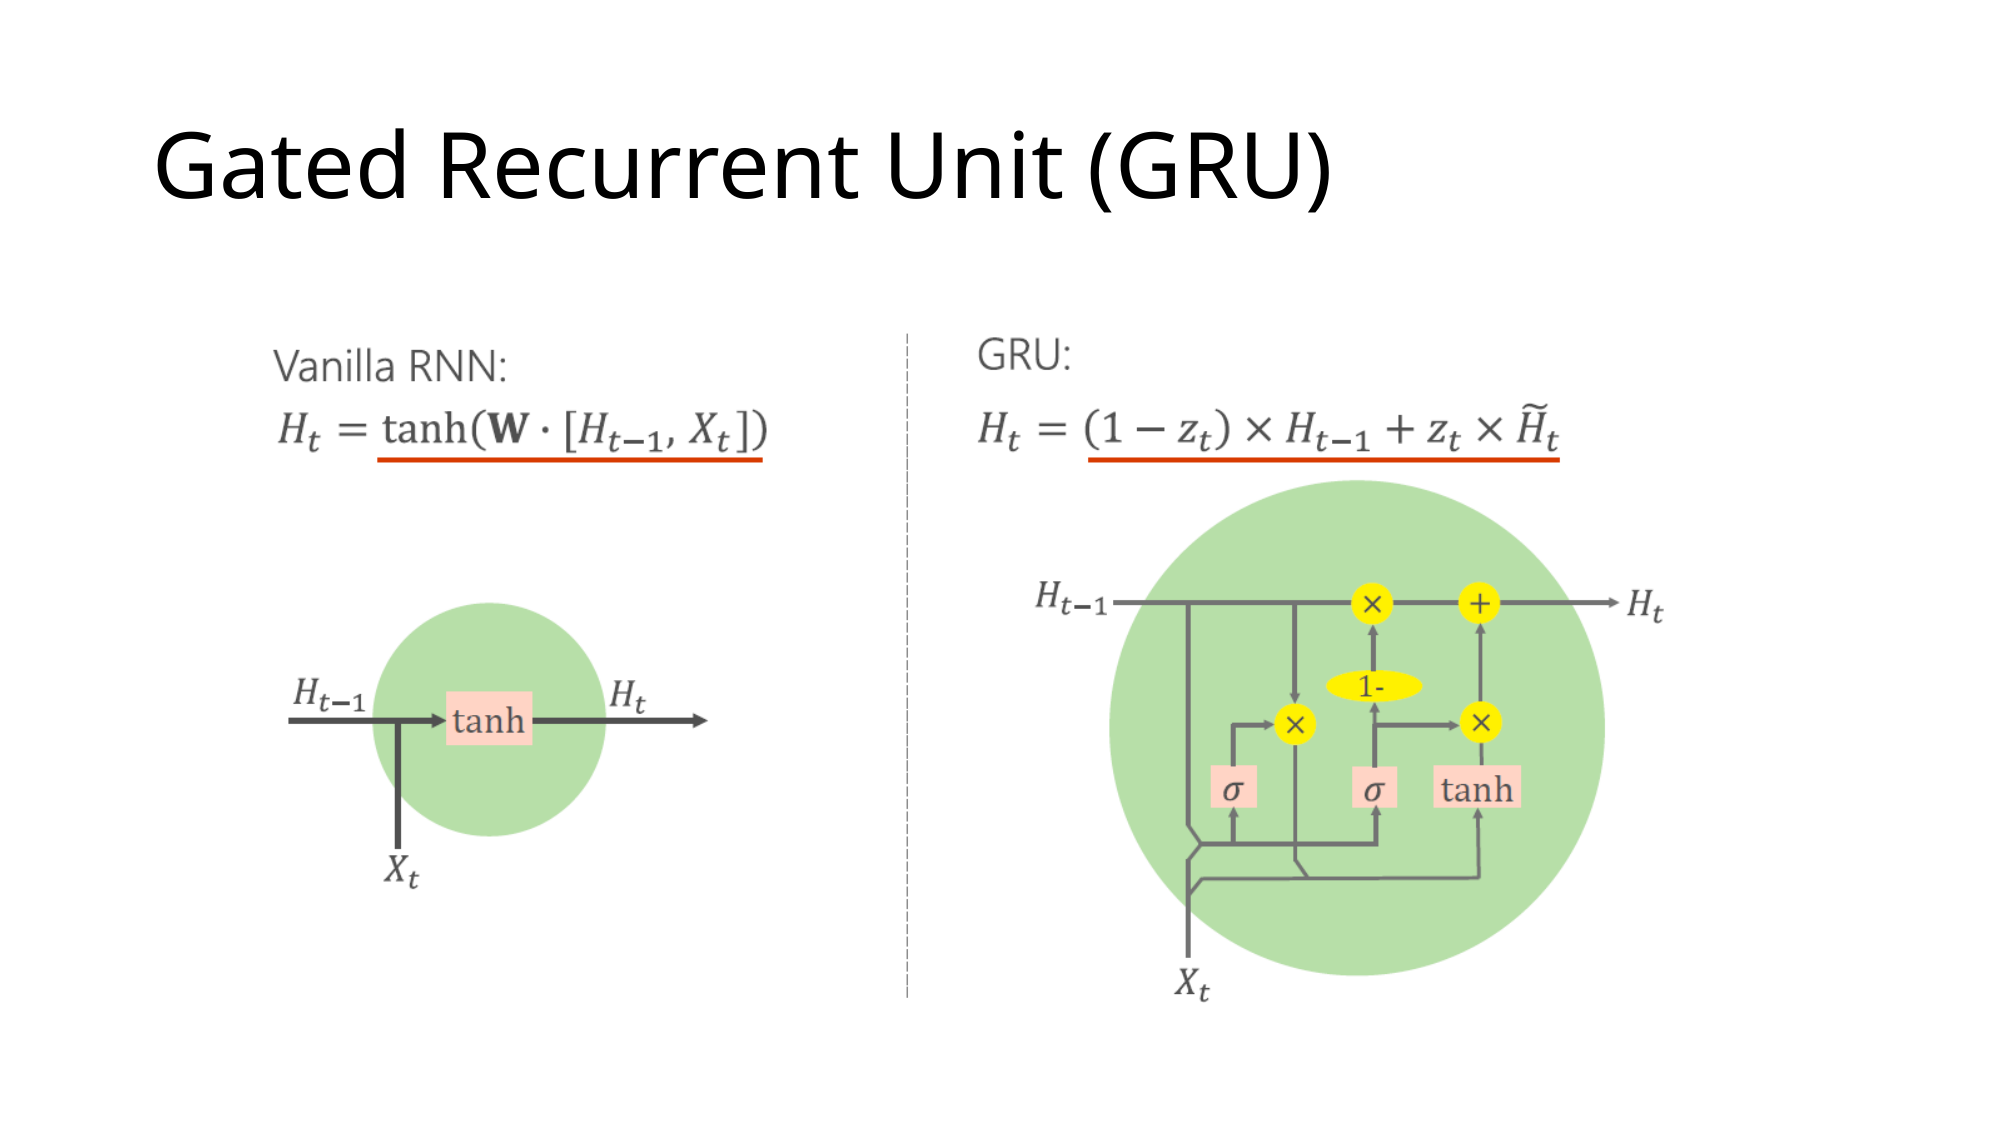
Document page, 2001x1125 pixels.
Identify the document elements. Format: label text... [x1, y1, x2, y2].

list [241, 320, 1759, 1008]
title Gated Recurrent Unit (GRU) [137, 59, 1863, 278]
